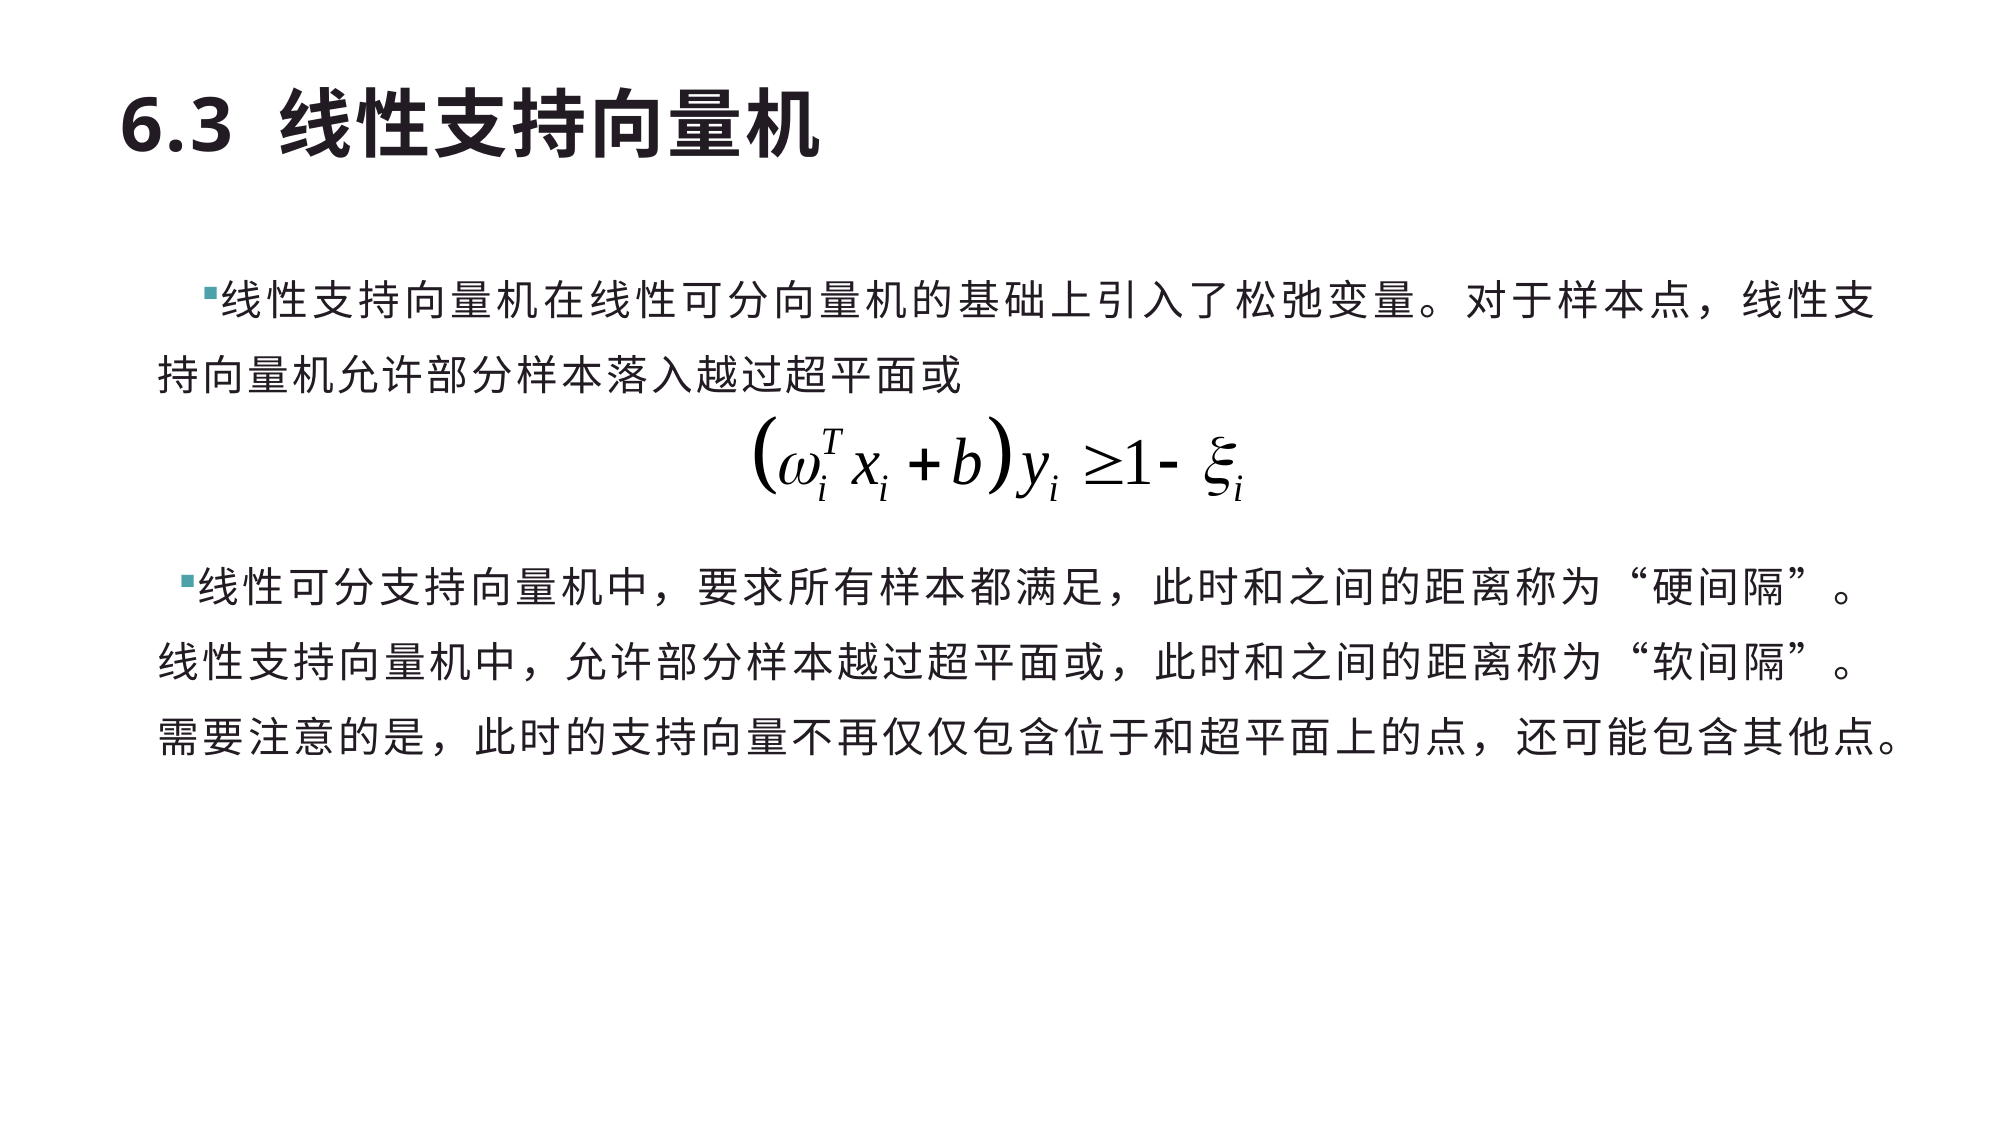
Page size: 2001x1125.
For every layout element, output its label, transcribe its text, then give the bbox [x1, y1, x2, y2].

title 6.3 线性支持向量机 [104, 79, 1894, 175]
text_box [744, 406, 1256, 530]
